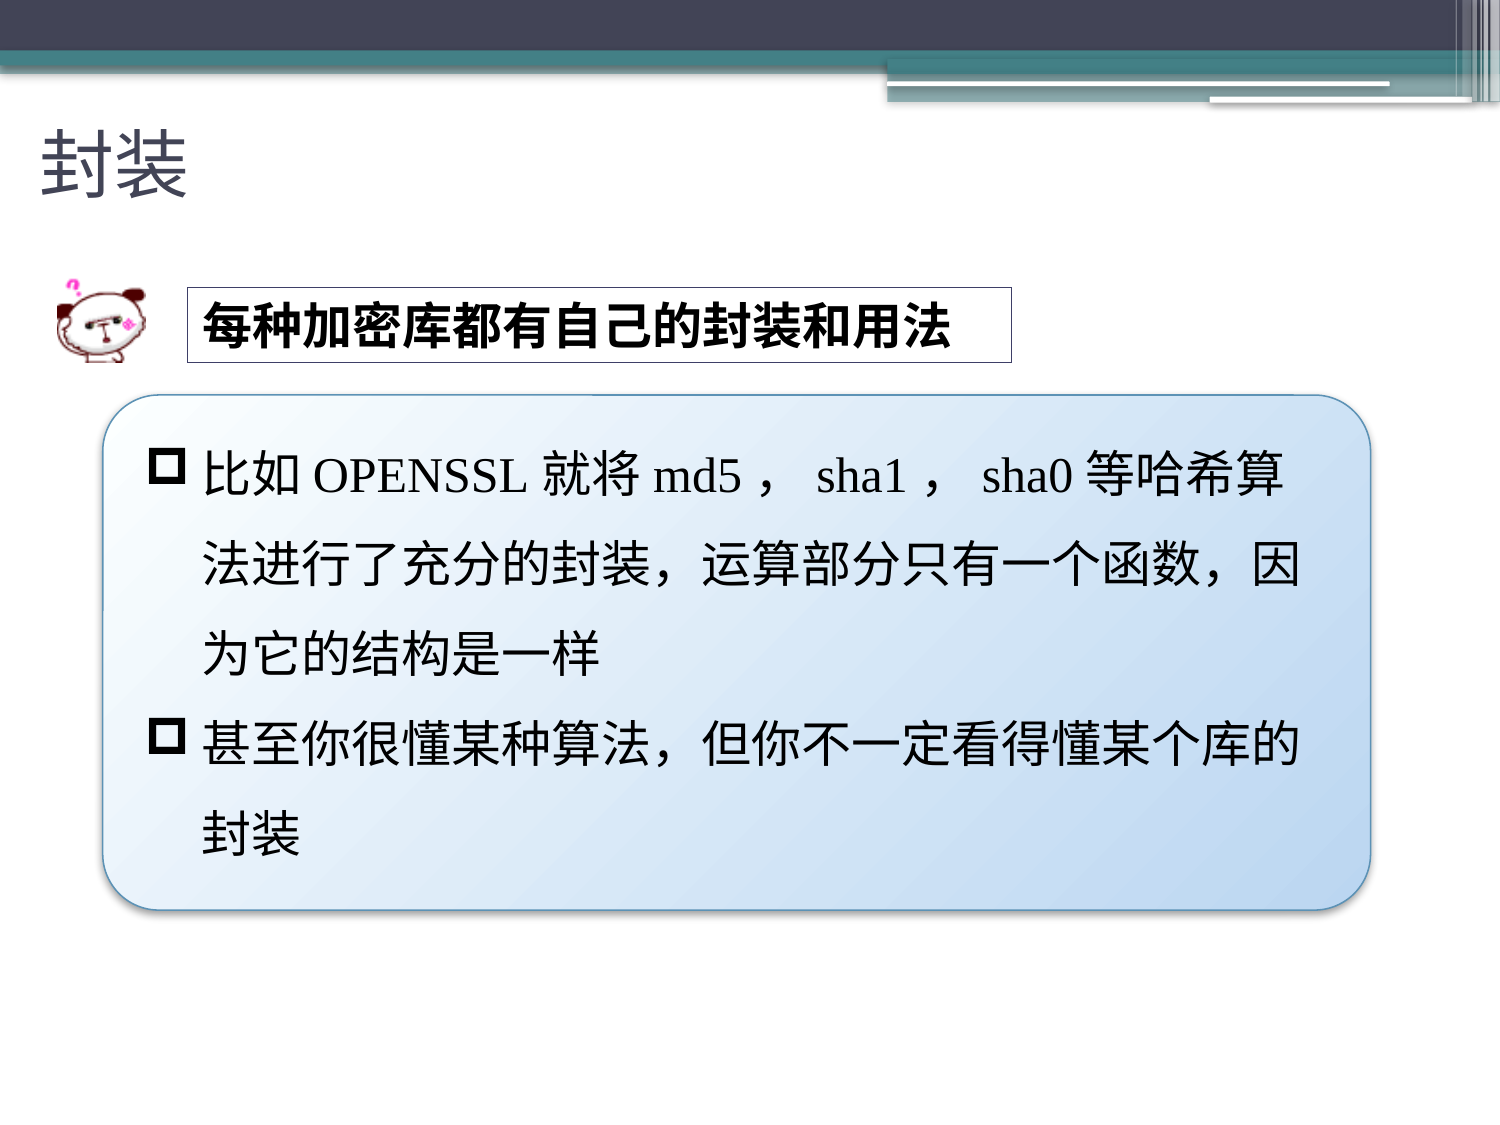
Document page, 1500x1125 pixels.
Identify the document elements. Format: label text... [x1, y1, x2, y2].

title 封装 [24, 74, 1376, 251]
text_box [101, 394, 1372, 911]
picture [56, 274, 146, 364]
text_box 比如OPENSSL就将md5，sha1，sha0等哈希算法进行了充分的封装，运算部分只有一个函数，因为它的结构是一样 甚至你很懂某种算法，但你不一定看得懂某个库的封装 [129, 405, 1338, 871]
text_box 每种加密库都有自己的封装和用法 [187, 287, 1012, 363]
